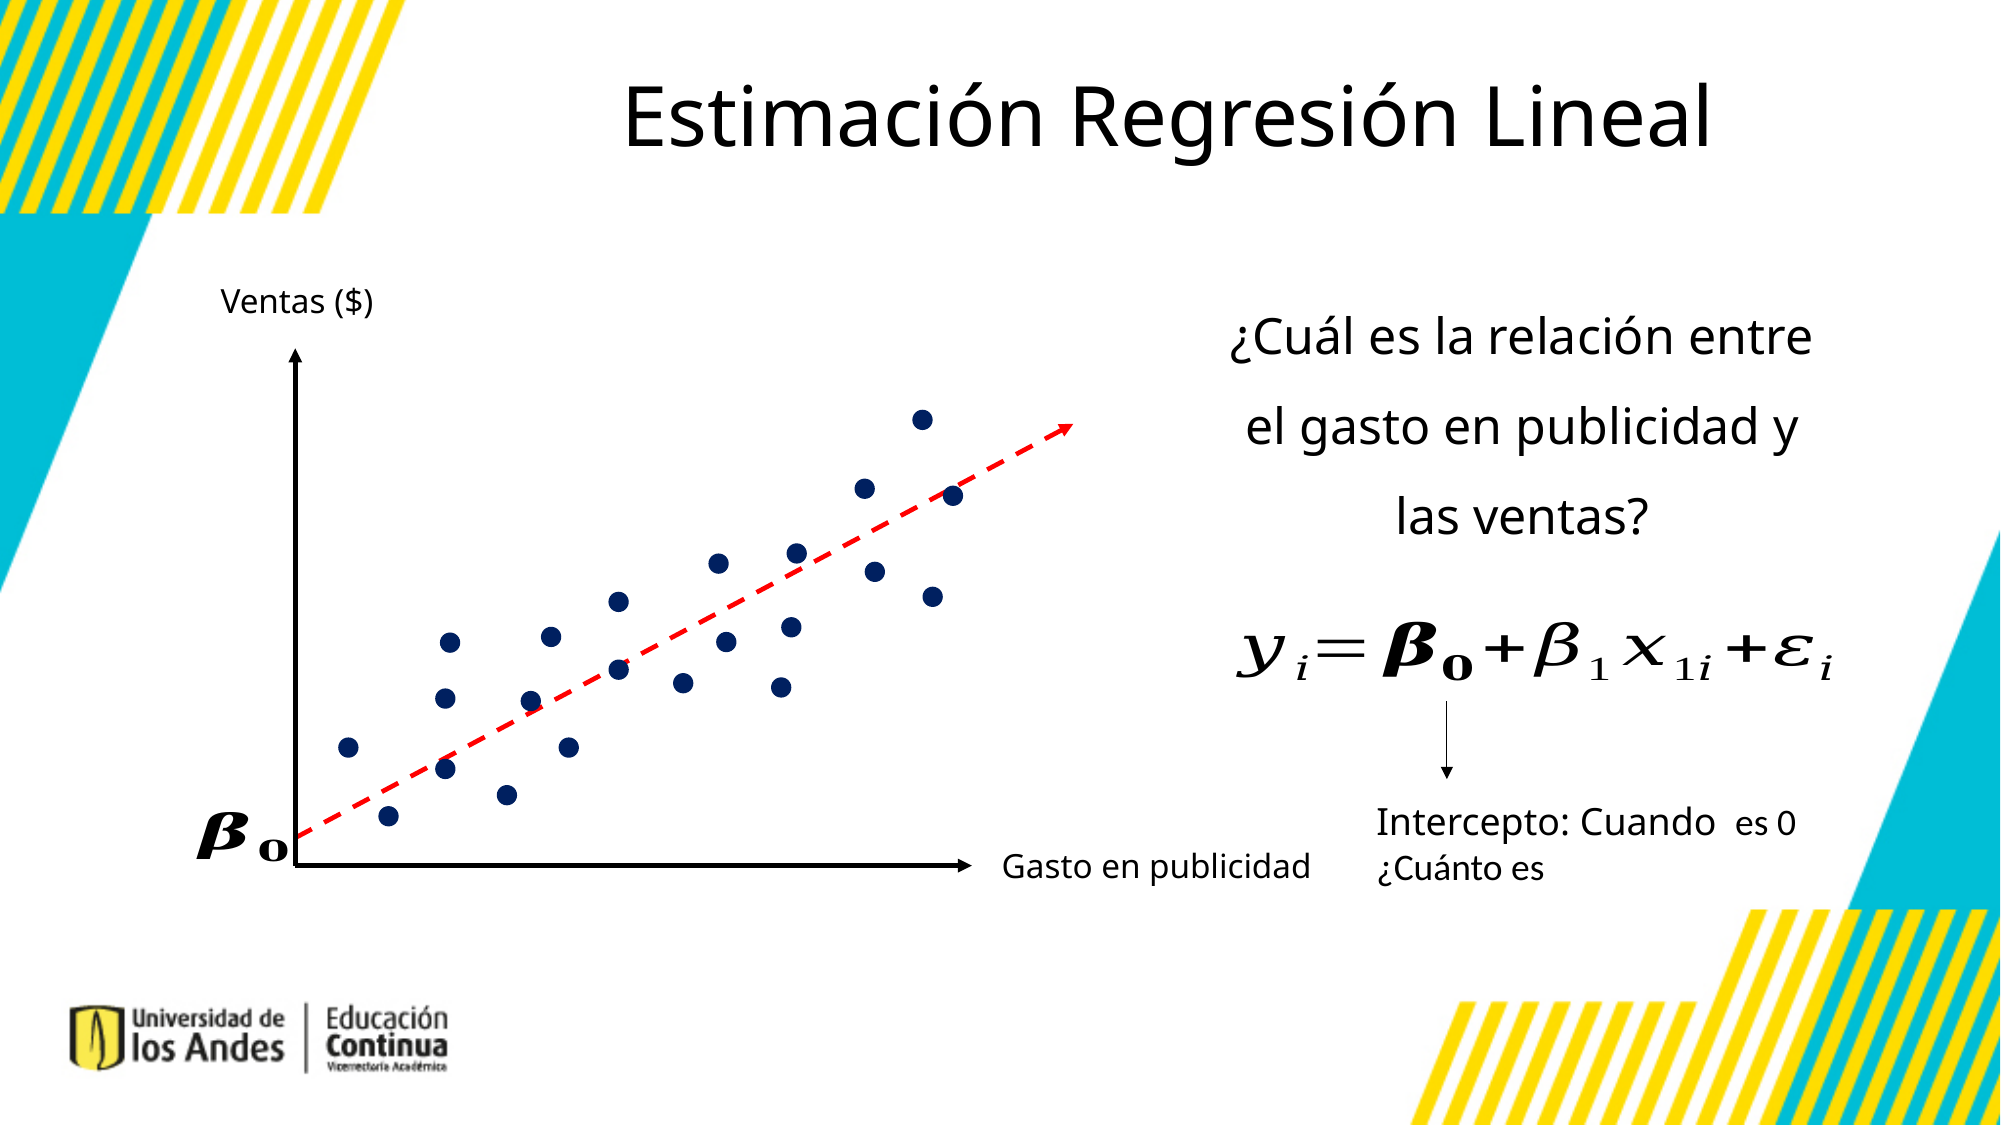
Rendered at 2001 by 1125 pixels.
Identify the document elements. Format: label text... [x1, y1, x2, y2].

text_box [972, 423, 1074, 838]
text_box Gasto en publicidad [946, 837, 1368, 893]
text_box ¿Cuál es la relación entre el gasto en publicidad y las ventas? [1208, 267, 1837, 553]
picture [0, 0, 2001, 1125]
text_box Estimación Regresión Lineal [388, 55, 1949, 171]
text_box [295, 348, 972, 866]
text_box Ventas ($) [158, 272, 437, 328]
